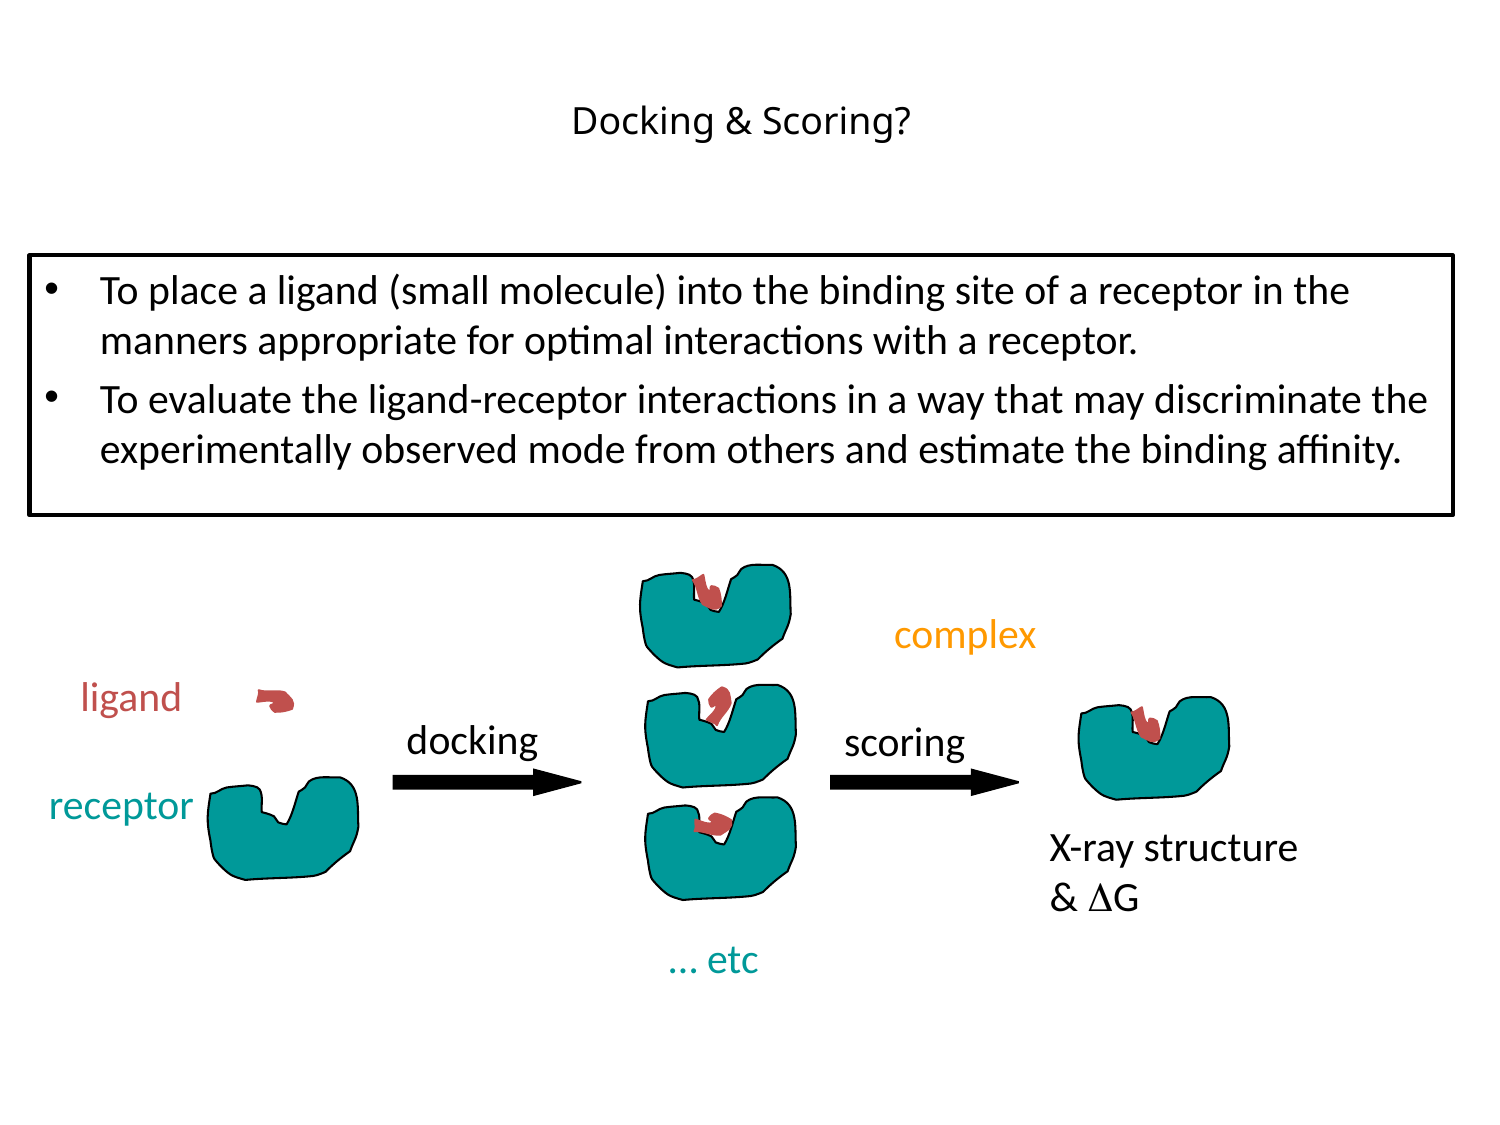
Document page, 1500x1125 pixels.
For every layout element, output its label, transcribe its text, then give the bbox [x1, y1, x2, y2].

text_box X-ray structure & DG [1049, 819, 1299, 920]
text_box [1078, 697, 1230, 800]
text_box [207, 777, 359, 880]
text_box [1131, 707, 1160, 741]
text_box [645, 684, 796, 788]
text_box [645, 797, 796, 901]
text_box [694, 813, 732, 835]
text_box … etc [668, 932, 760, 983]
text_box Docking & Scoring? [556, 89, 926, 150]
text_box scoring [844, 714, 966, 765]
text_box ligand [80, 669, 183, 720]
text_box receptor [48, 777, 195, 828]
text_box [692, 574, 721, 609]
text_box [640, 564, 791, 668]
text_box docking [406, 712, 539, 763]
text_box [257, 690, 294, 712]
text_box To place a ligand (small molecule) into the binding site of a receptor in the manners appropriate for optimal interactions with a receptor. To evaluate the ligand-receptor interactions in a way that may discriminate the experimentally observed mode from others and estimate the binding affinity. [27, 253, 1455, 517]
text_box [706, 687, 731, 726]
text_box [831, 769, 1019, 795]
text_box [393, 769, 582, 795]
text_box complex [894, 607, 1037, 658]
